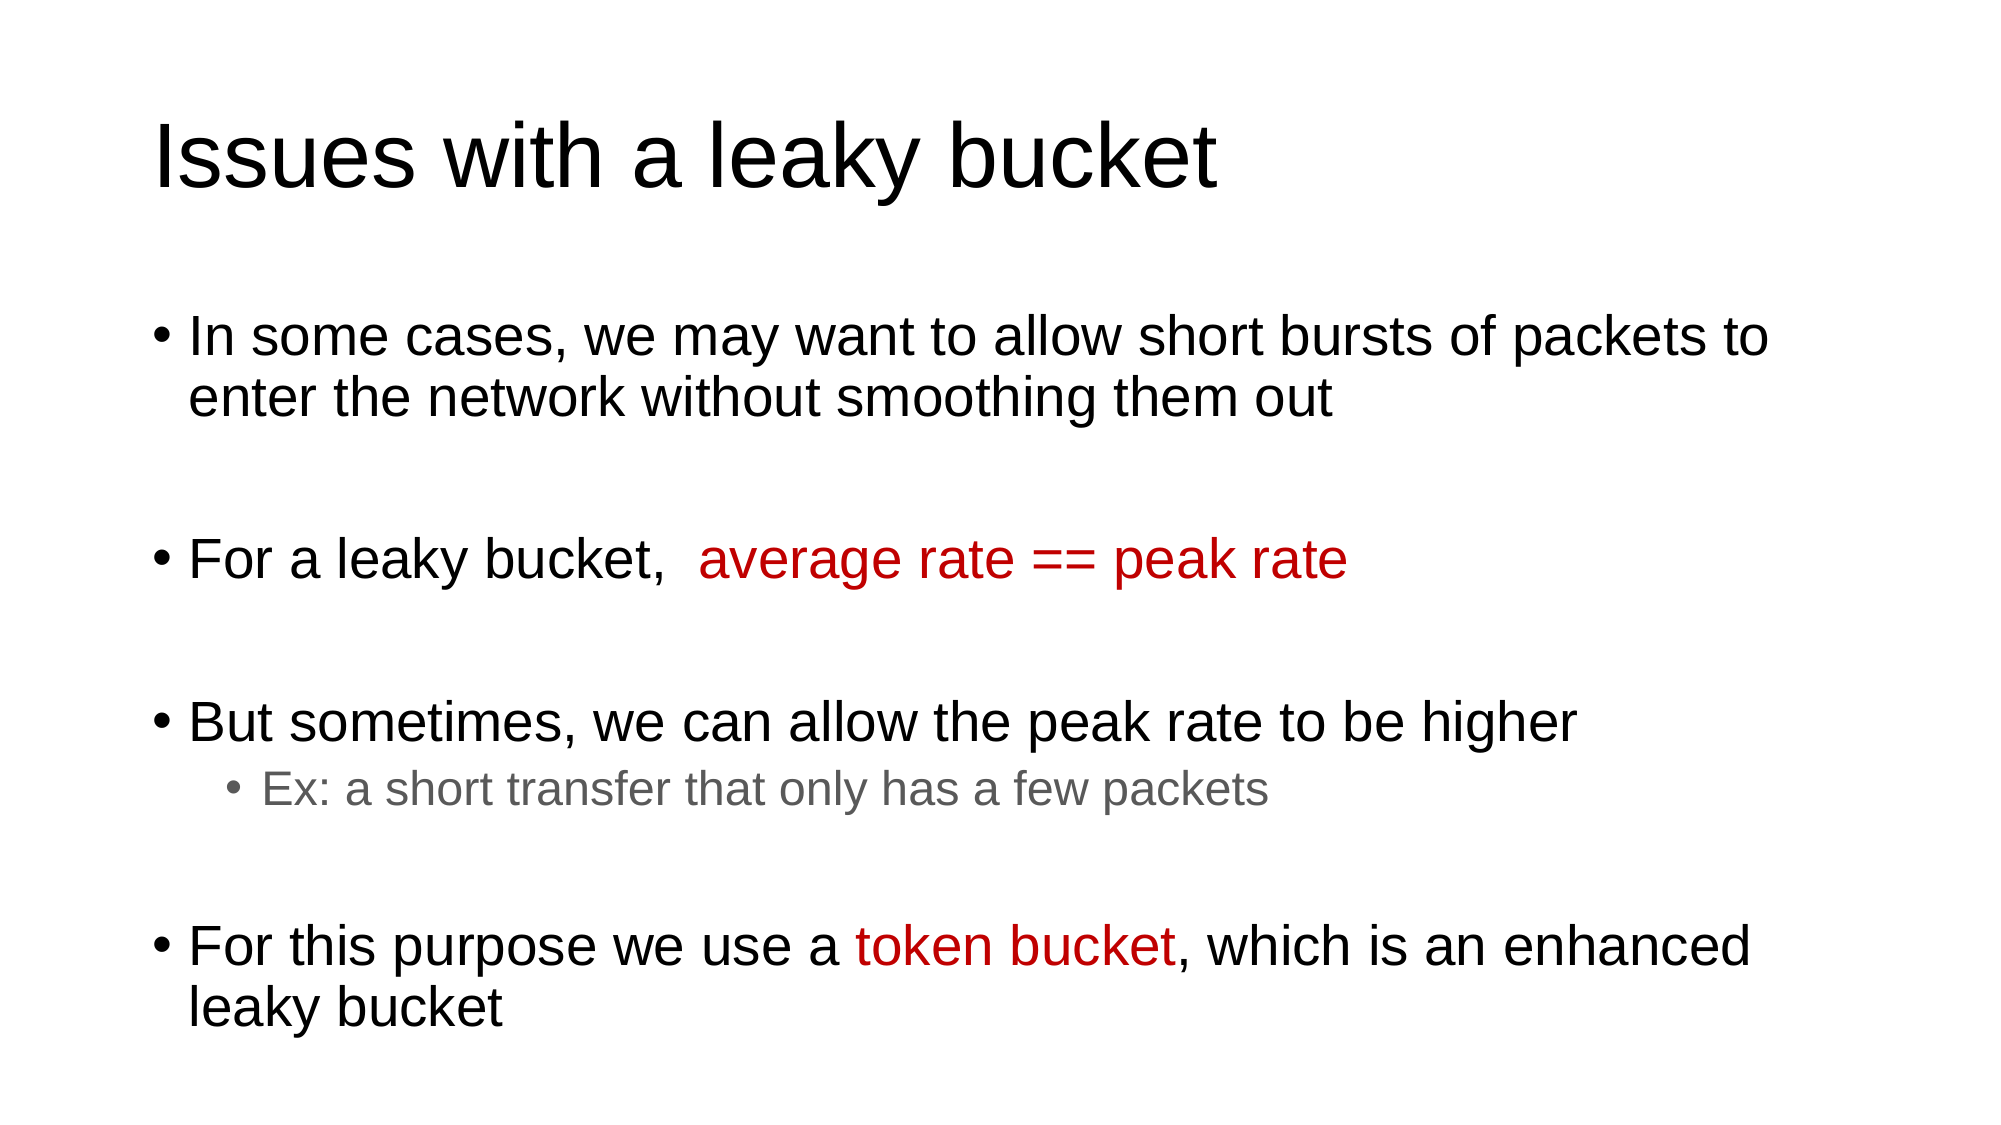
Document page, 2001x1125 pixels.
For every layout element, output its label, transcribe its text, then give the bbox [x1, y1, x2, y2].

list In some cases, we may want to allow short bursts of packets to enter the network without smoothing them out For a leaky bucket, average rate == peak rate But sometimes, we can allow the peak rate to be higher Ex: a short transfer that only has a few packets For this purpose we use a token bucket, which is an enhanced leaky bucket [137, 299, 1863, 1050]
title Issues with a leaky bucket [137, 59, 1792, 257]
